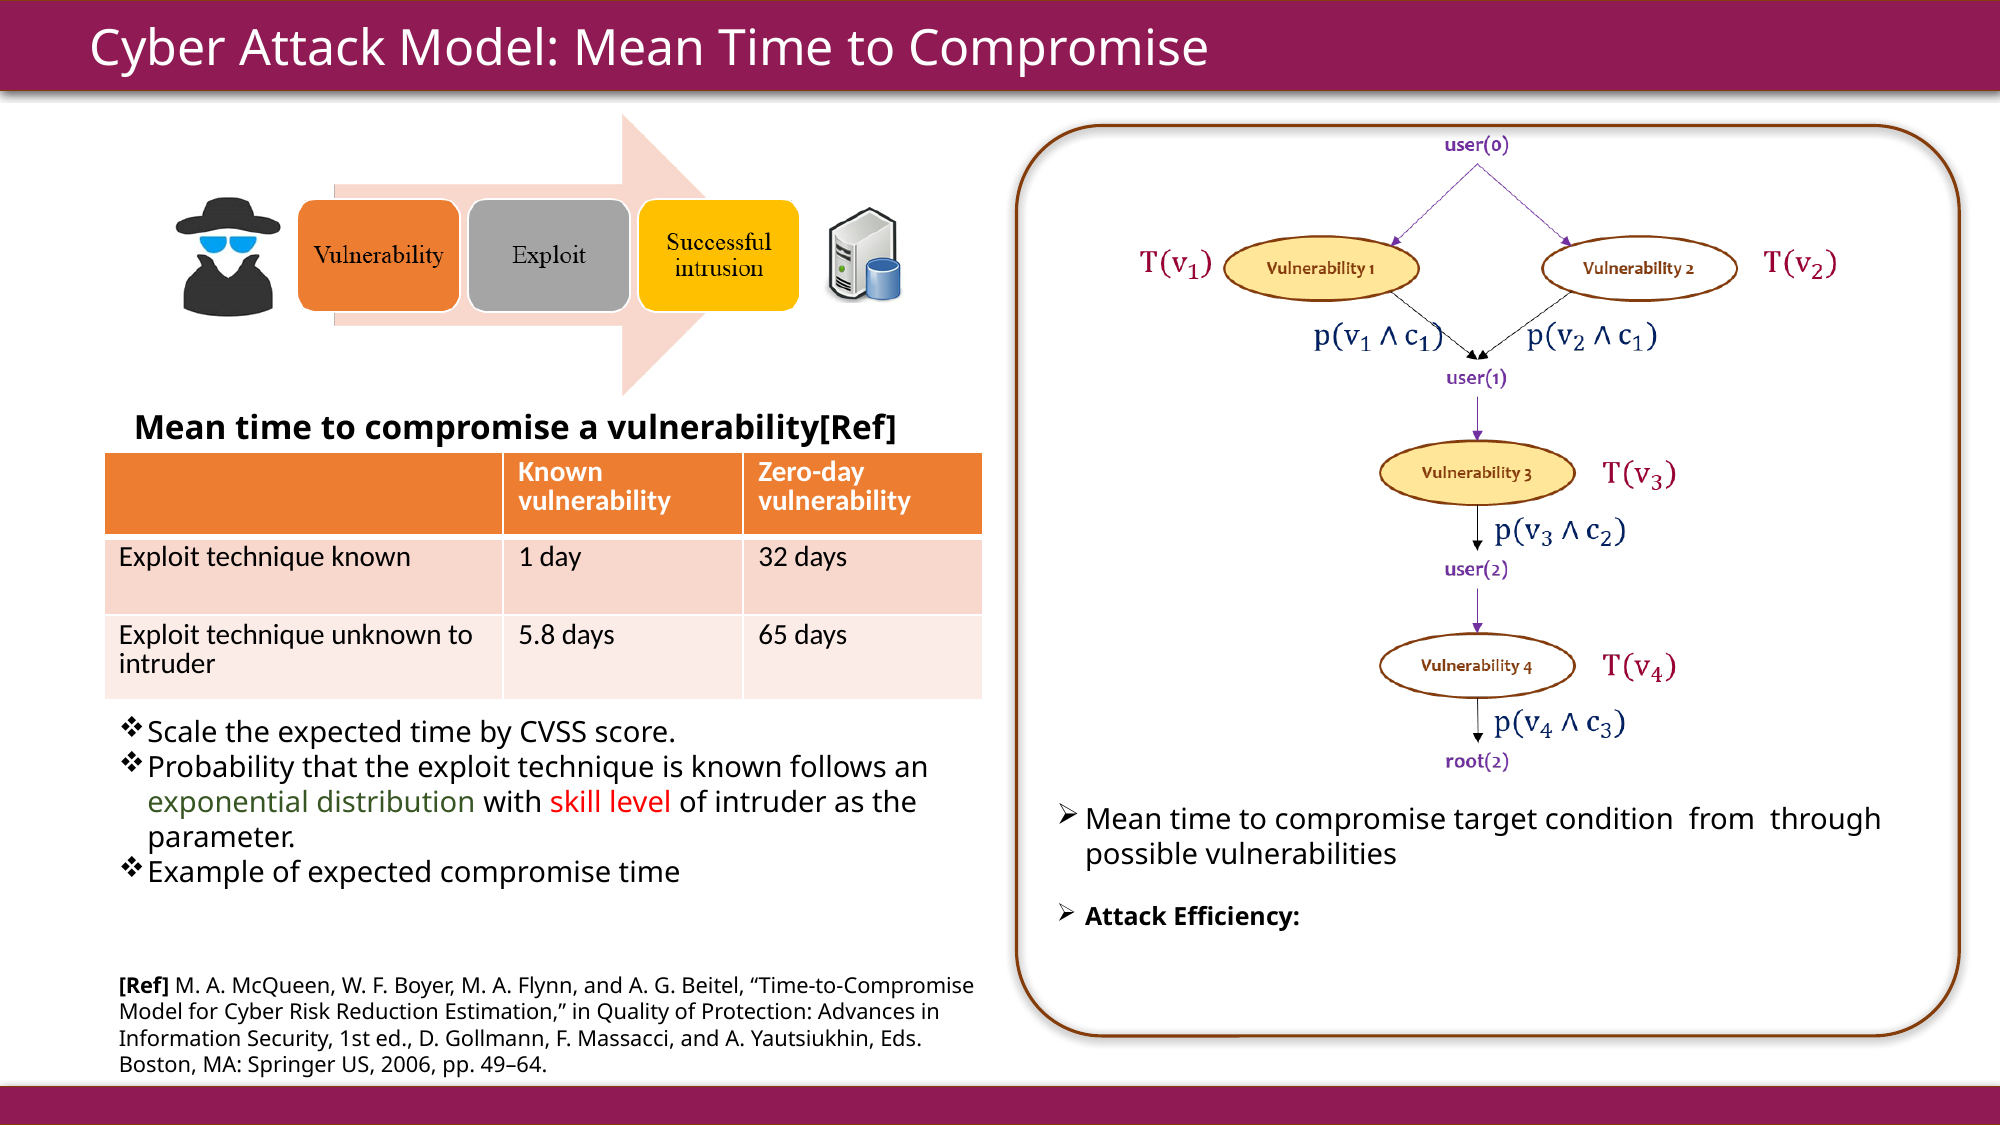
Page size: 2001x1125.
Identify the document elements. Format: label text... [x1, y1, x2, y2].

table_cell 1 day [504, 540, 742, 614]
table_cell 65 days [744, 616, 982, 699]
table_header Zero-day vulnerability [744, 453, 982, 534]
table_cell 5.8 days [504, 616, 742, 699]
text_box [0, 103, 2000, 1083]
text_box [0, 1086, 2000, 1125]
table_cell Exploit technique known [105, 540, 502, 614]
table_cell Exploit technique unknown to intruder [105, 616, 502, 699]
table_header [105, 453, 502, 534]
text_box Cyber Attack Model: Mean Time to Compromise [0, 0, 2000, 91]
text_box [Ref] M. A. McQueen, W. F. Boyer, M. A. Flynn, and A. G. Beitel, “Time-to-Compromise Model for Cyber Risk Reduction Estimation,” in Quality of Protection: Advances in Information Security, 1st ed., D. Gollmann, F. Massacci, and A. Yautsiukhin, Eds. Boston, MA: Springer US, 2006, pp. 49–64. [103, 964, 999, 1085]
text_box Mean time to compromise a vulnerability[Ref] [103, 398, 929, 451]
picture [175, 113, 911, 397]
table_cell 32 days [744, 540, 982, 614]
table_header Known vulnerability [504, 453, 742, 534]
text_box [1016, 125, 1960, 1036]
